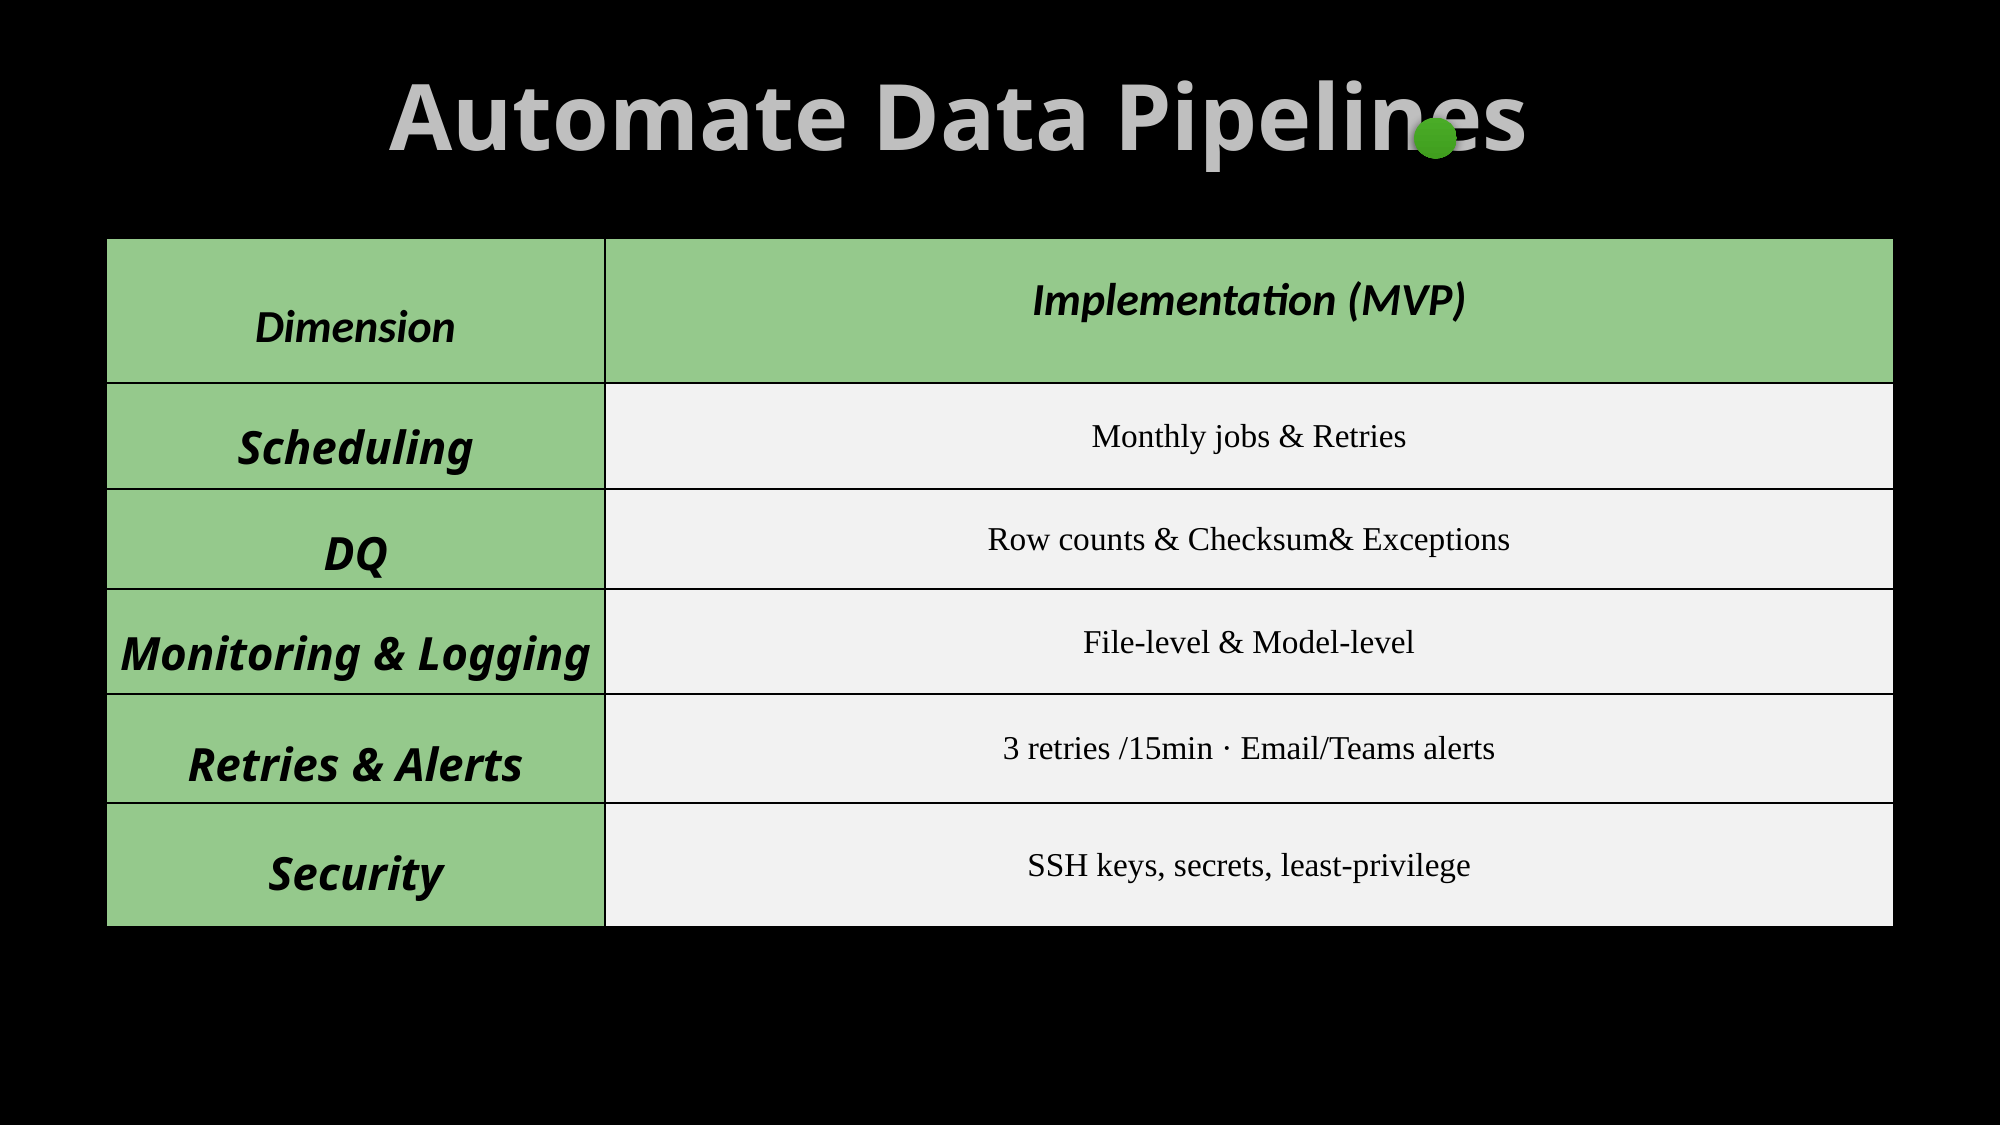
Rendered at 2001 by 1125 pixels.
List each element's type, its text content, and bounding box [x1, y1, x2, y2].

table_cell 3 retries /15min · Email/Teams alerts [606, 695, 1893, 802]
table_cell Security [107, 804, 604, 926]
table_header Dimension [107, 239, 604, 382]
table_cell Retries & Alerts [107, 695, 604, 802]
table_cell DQ [107, 490, 604, 588]
text_box [1414, 117, 1457, 159]
table_cell Row counts & Checksum& Exceptions [606, 490, 1893, 588]
table_cell Monitoring & Logging [107, 590, 604, 693]
table_cell Monthly jobs & Retries [606, 384, 1893, 488]
table_header Implementation (MVP) [606, 239, 1893, 382]
table_cell SSH keys, secrets, least-privilege [606, 804, 1893, 926]
table_cell File-level & Model-level [606, 590, 1893, 693]
title Automate Data Pipelines [209, 44, 1710, 198]
table_cell Scheduling [107, 384, 604, 488]
